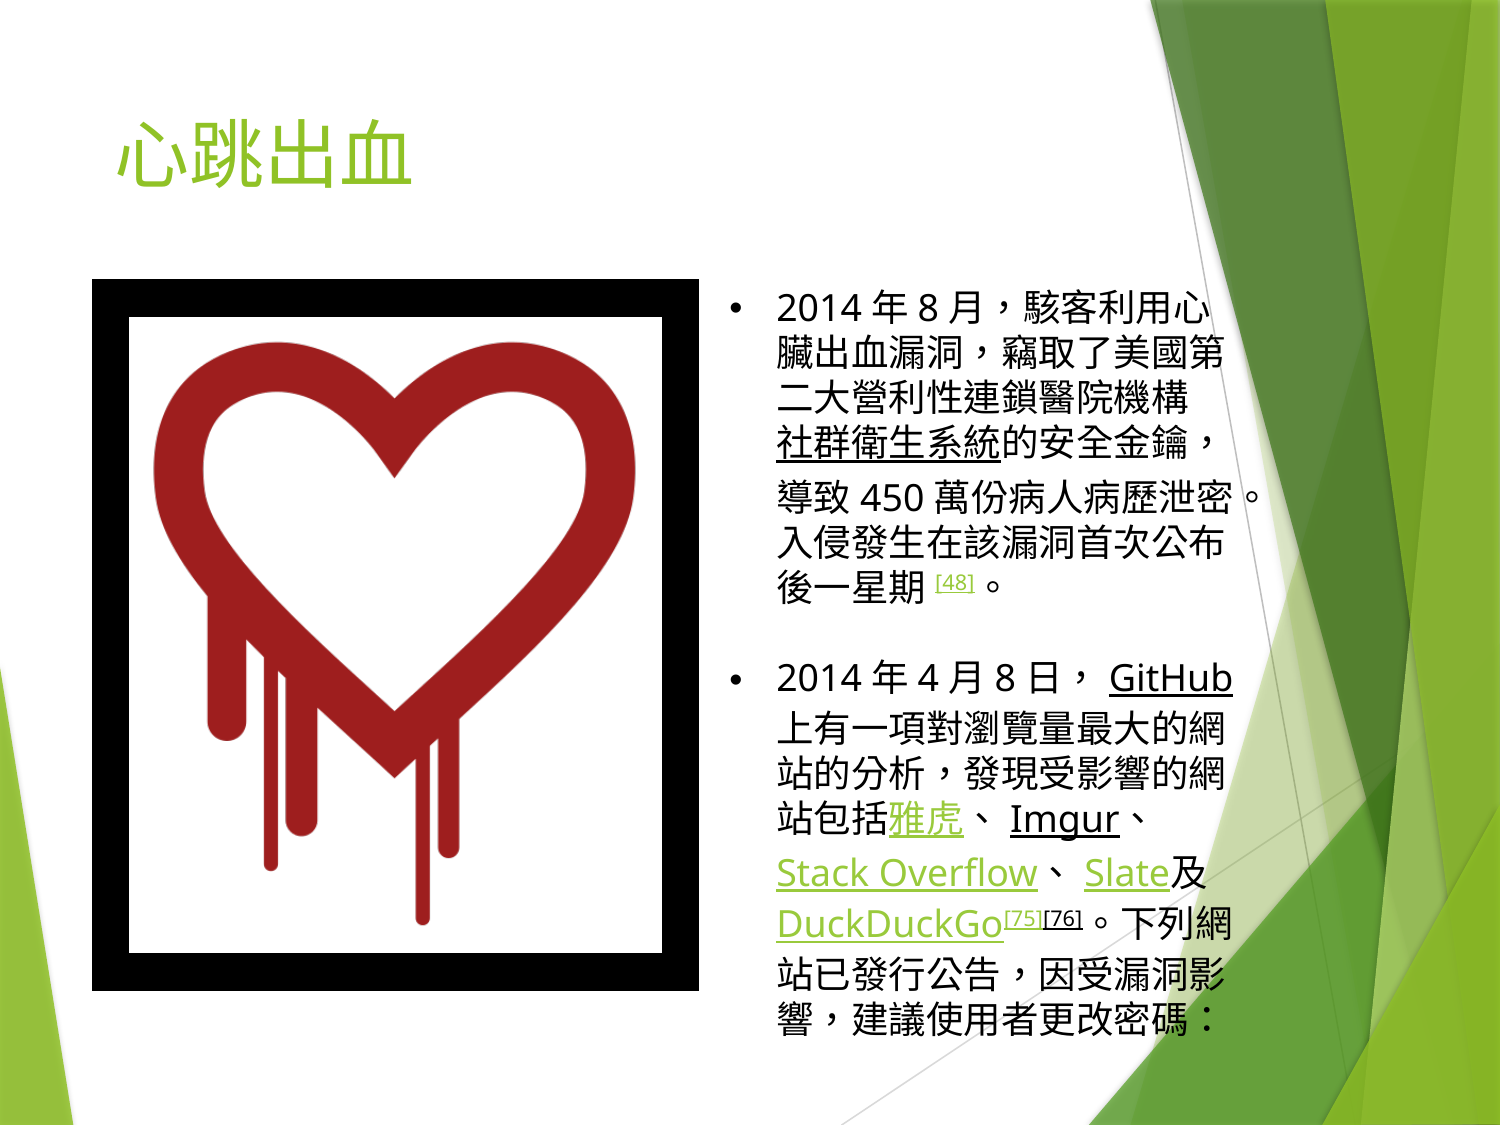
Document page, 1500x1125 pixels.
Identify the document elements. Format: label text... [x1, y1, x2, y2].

text_box 2014年8月，駭客利用心臟出血漏洞，竊取了美國第二大營利性連鎖醫院機構社群衛生系統的安全金鑰，導致450萬份病人病歷泄密。入侵發生在該漏洞首次公布後一星期[48]。 2014年4月8日，GitHub上有一項對瀏覽量最大的網站的分析，發現受影響的網站包括雅虎、Imgur、Stack Overflow、Slate及DuckDuckGo[75][76]。下列網站已發行公告，因受漏洞影響，建議使用者更改密碼： [714, 277, 1261, 1049]
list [128, 316, 663, 954]
title 心跳出血 [99, 99, 1142, 317]
